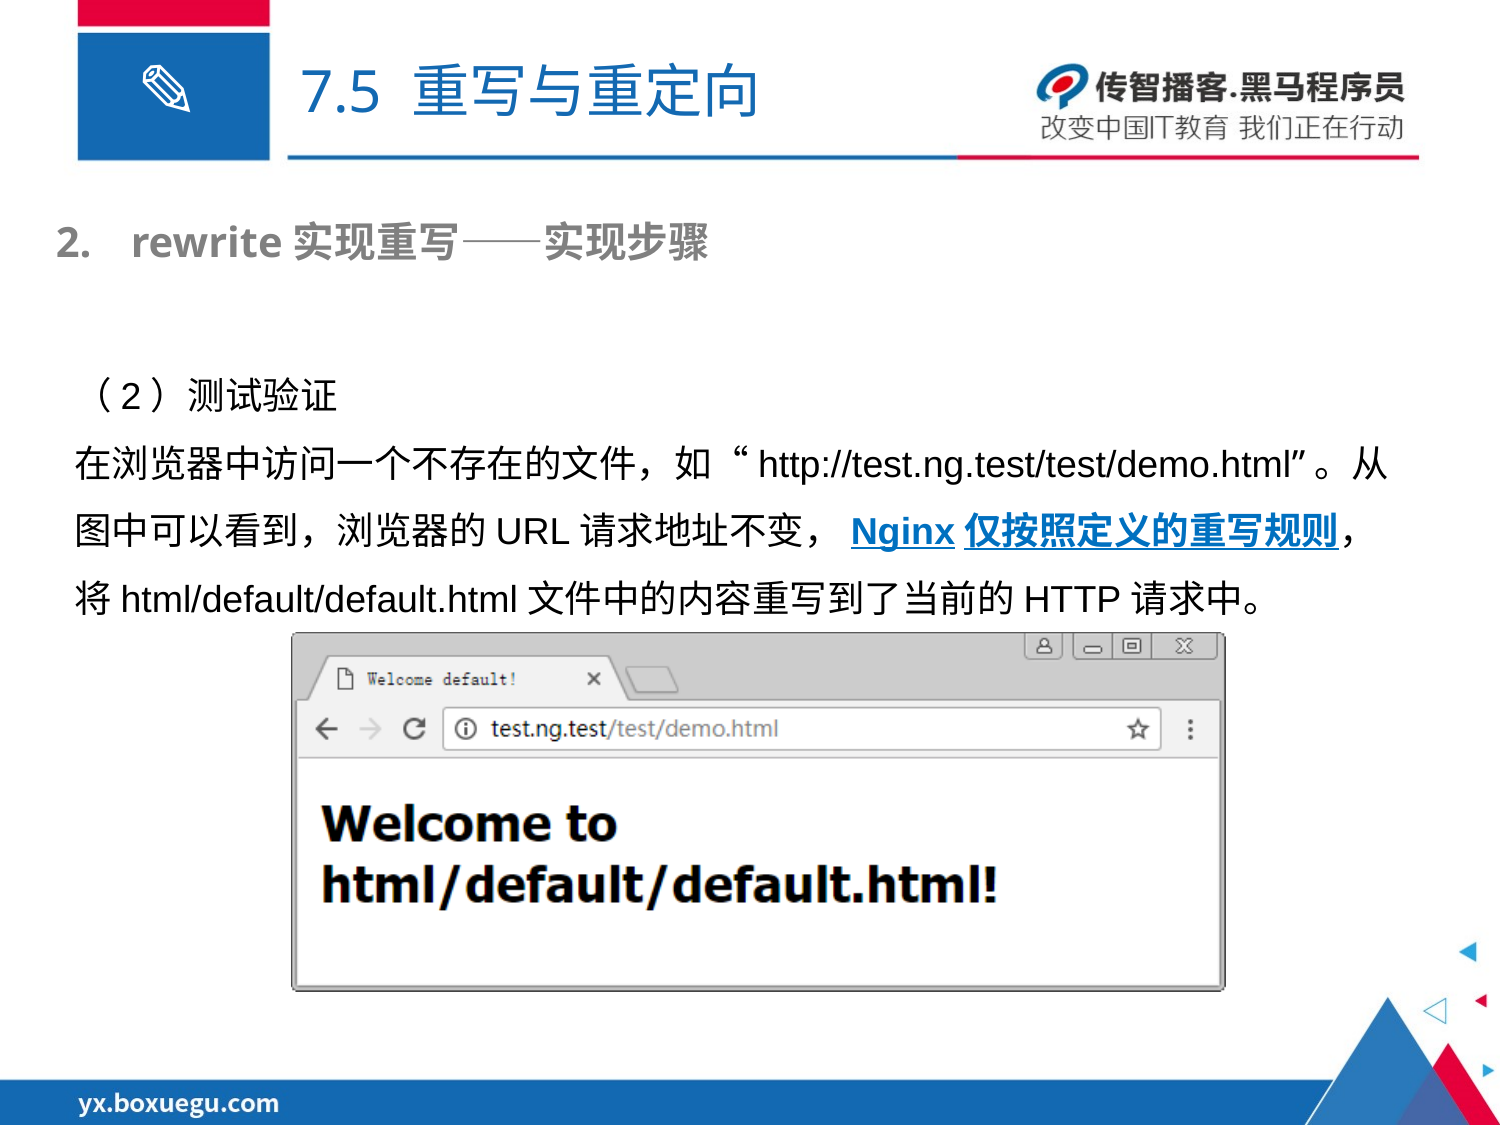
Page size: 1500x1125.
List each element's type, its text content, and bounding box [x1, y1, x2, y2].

title 7.5 重写与重定向 [285, 25, 1137, 153]
text_box （2）测试验证 在浏览器中访问一个不存在的文件，如“http://test.ng.test/test/demo.html”。从图中可以看到，浏览器的URL请求地址不变，Nginx仅按照定义的重写规则，将html/default/default.html文件中的内容重写到了当前的HTTP请求中。 [59, 319, 1424, 627]
text_box rewrite实现重写——实现步骤 [41, 208, 1424, 274]
picture [0, 0, 1500, 1125]
